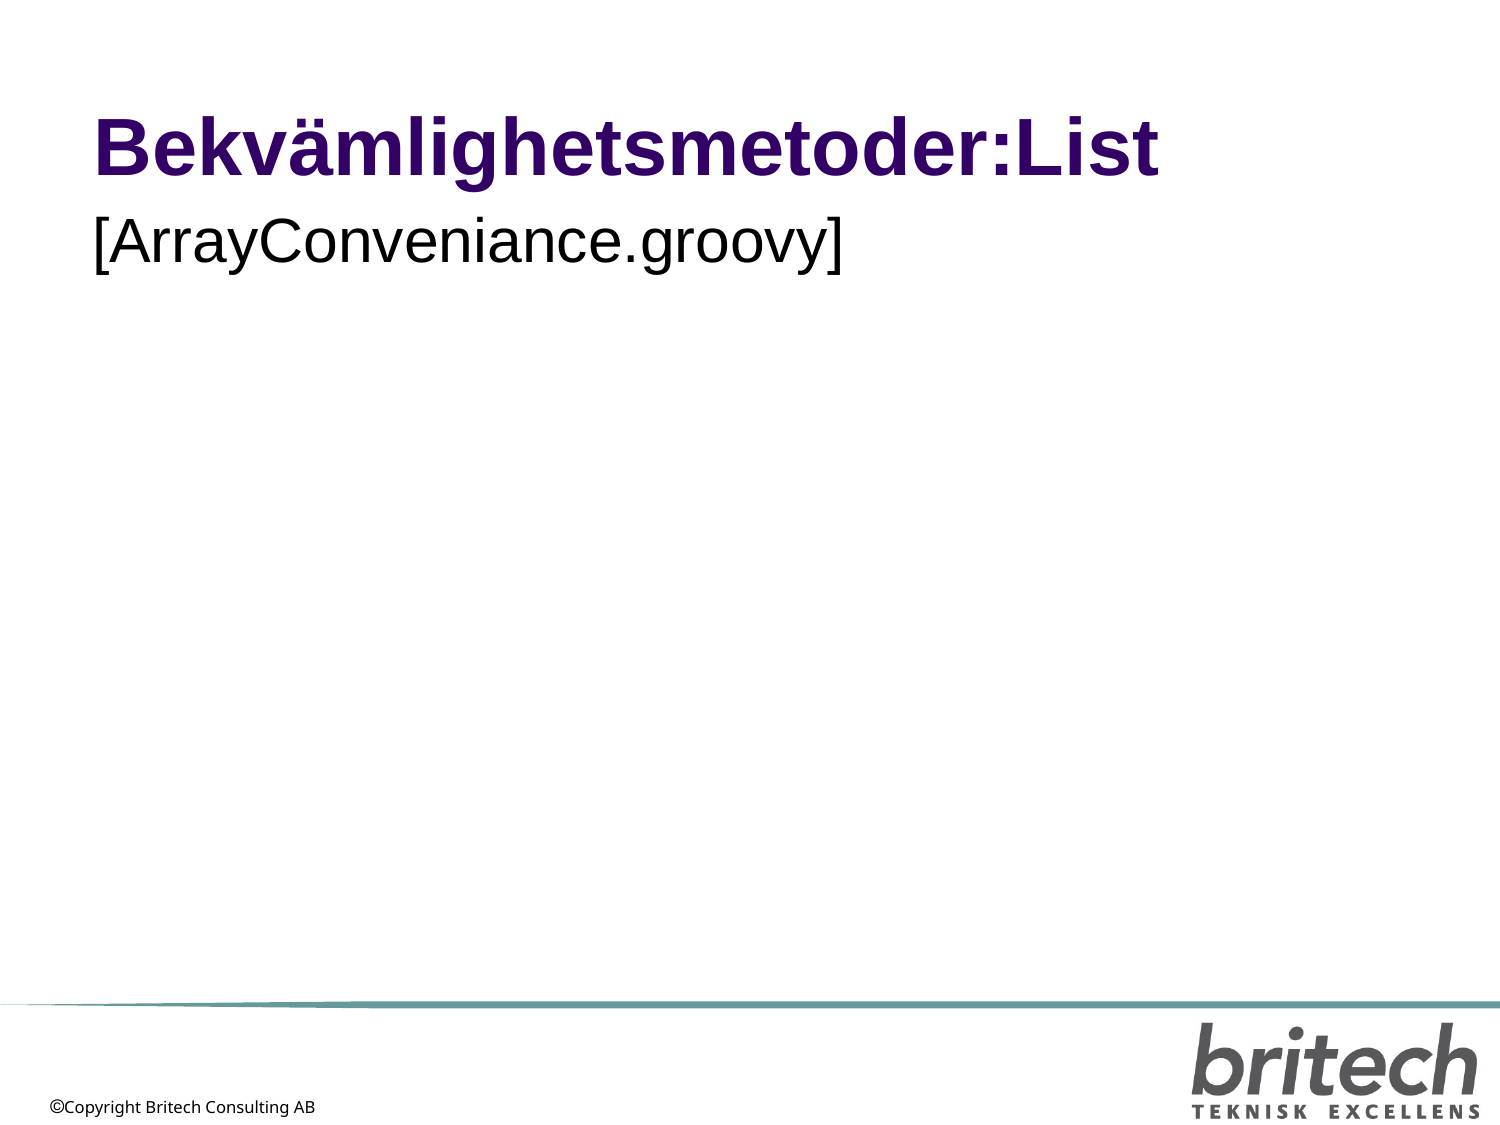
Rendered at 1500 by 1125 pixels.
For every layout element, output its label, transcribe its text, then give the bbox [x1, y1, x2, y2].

list [ArrayConveniance.groovy] [76, 191, 1428, 922]
picture [1170, 1012, 1500, 1125]
title Bekvämlighetsmetoder:List [78, 57, 1317, 191]
